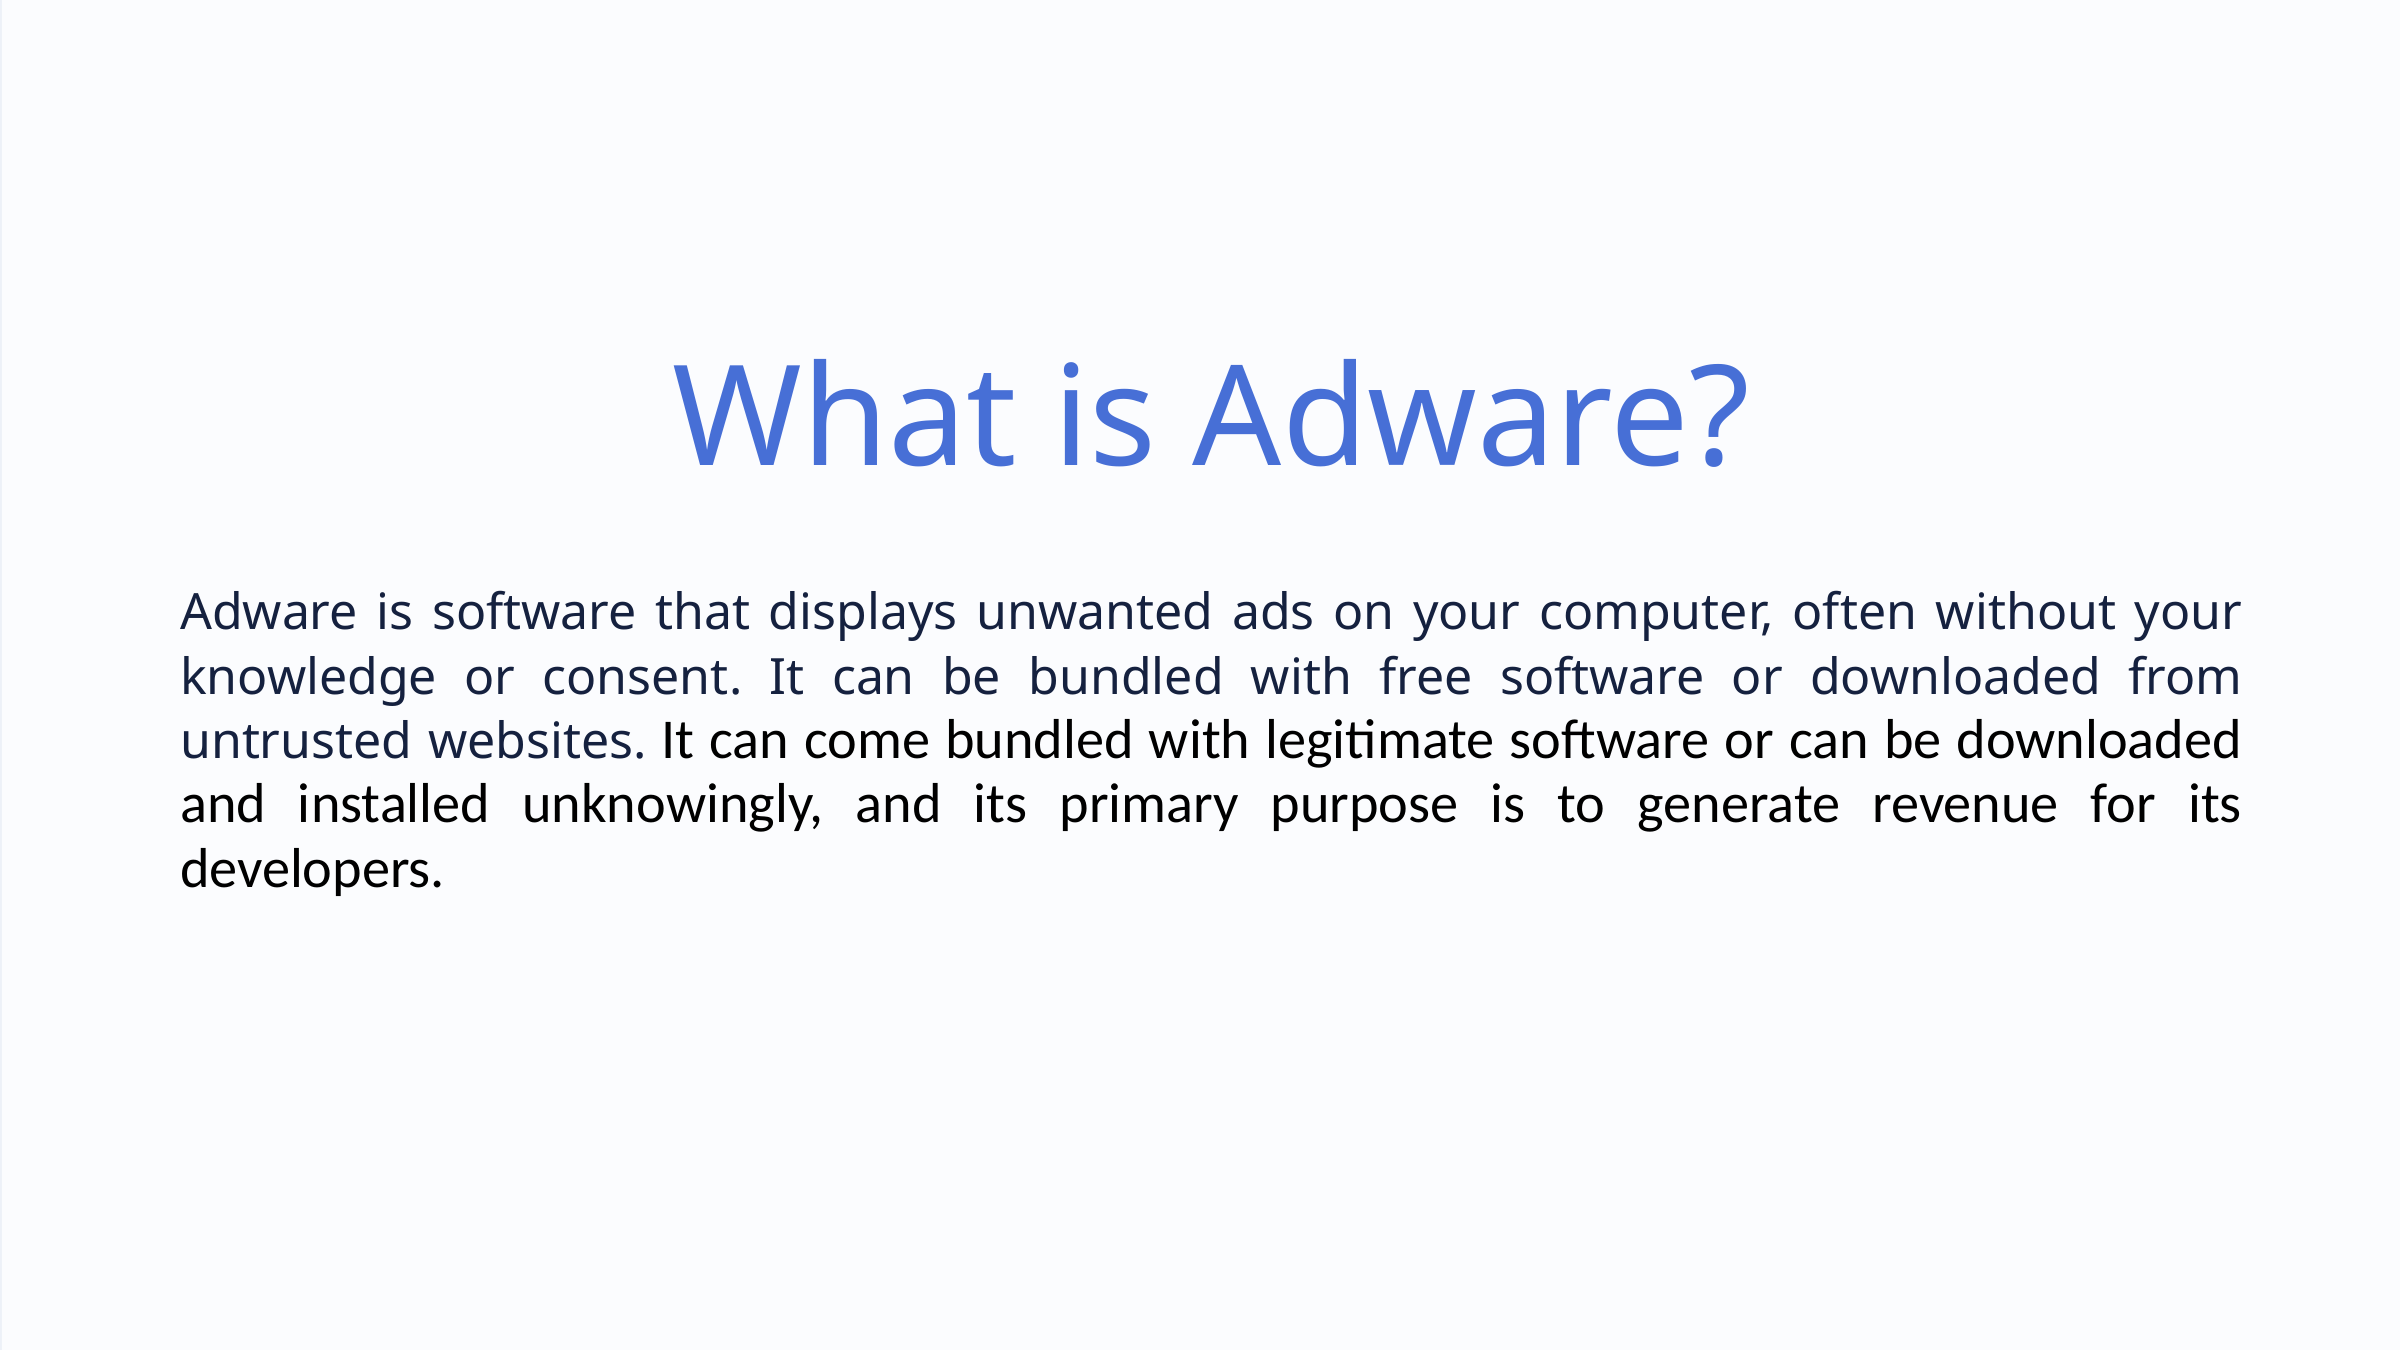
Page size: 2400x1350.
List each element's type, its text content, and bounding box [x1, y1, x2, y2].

text_box Adware is software that displays unwanted ads on your computer, often without your knowledge or consent. It can be bundled with free software or downloaded from untrusted websites. It can come bundled with legitimate software or can be downloaded and installed unknowingly, and its primary purpose is to generate revenue for its developers. [165, 567, 2259, 890]
text_box [1, 0, 2400, 1350]
text_box What is Adware? [165, 311, 2259, 504]
